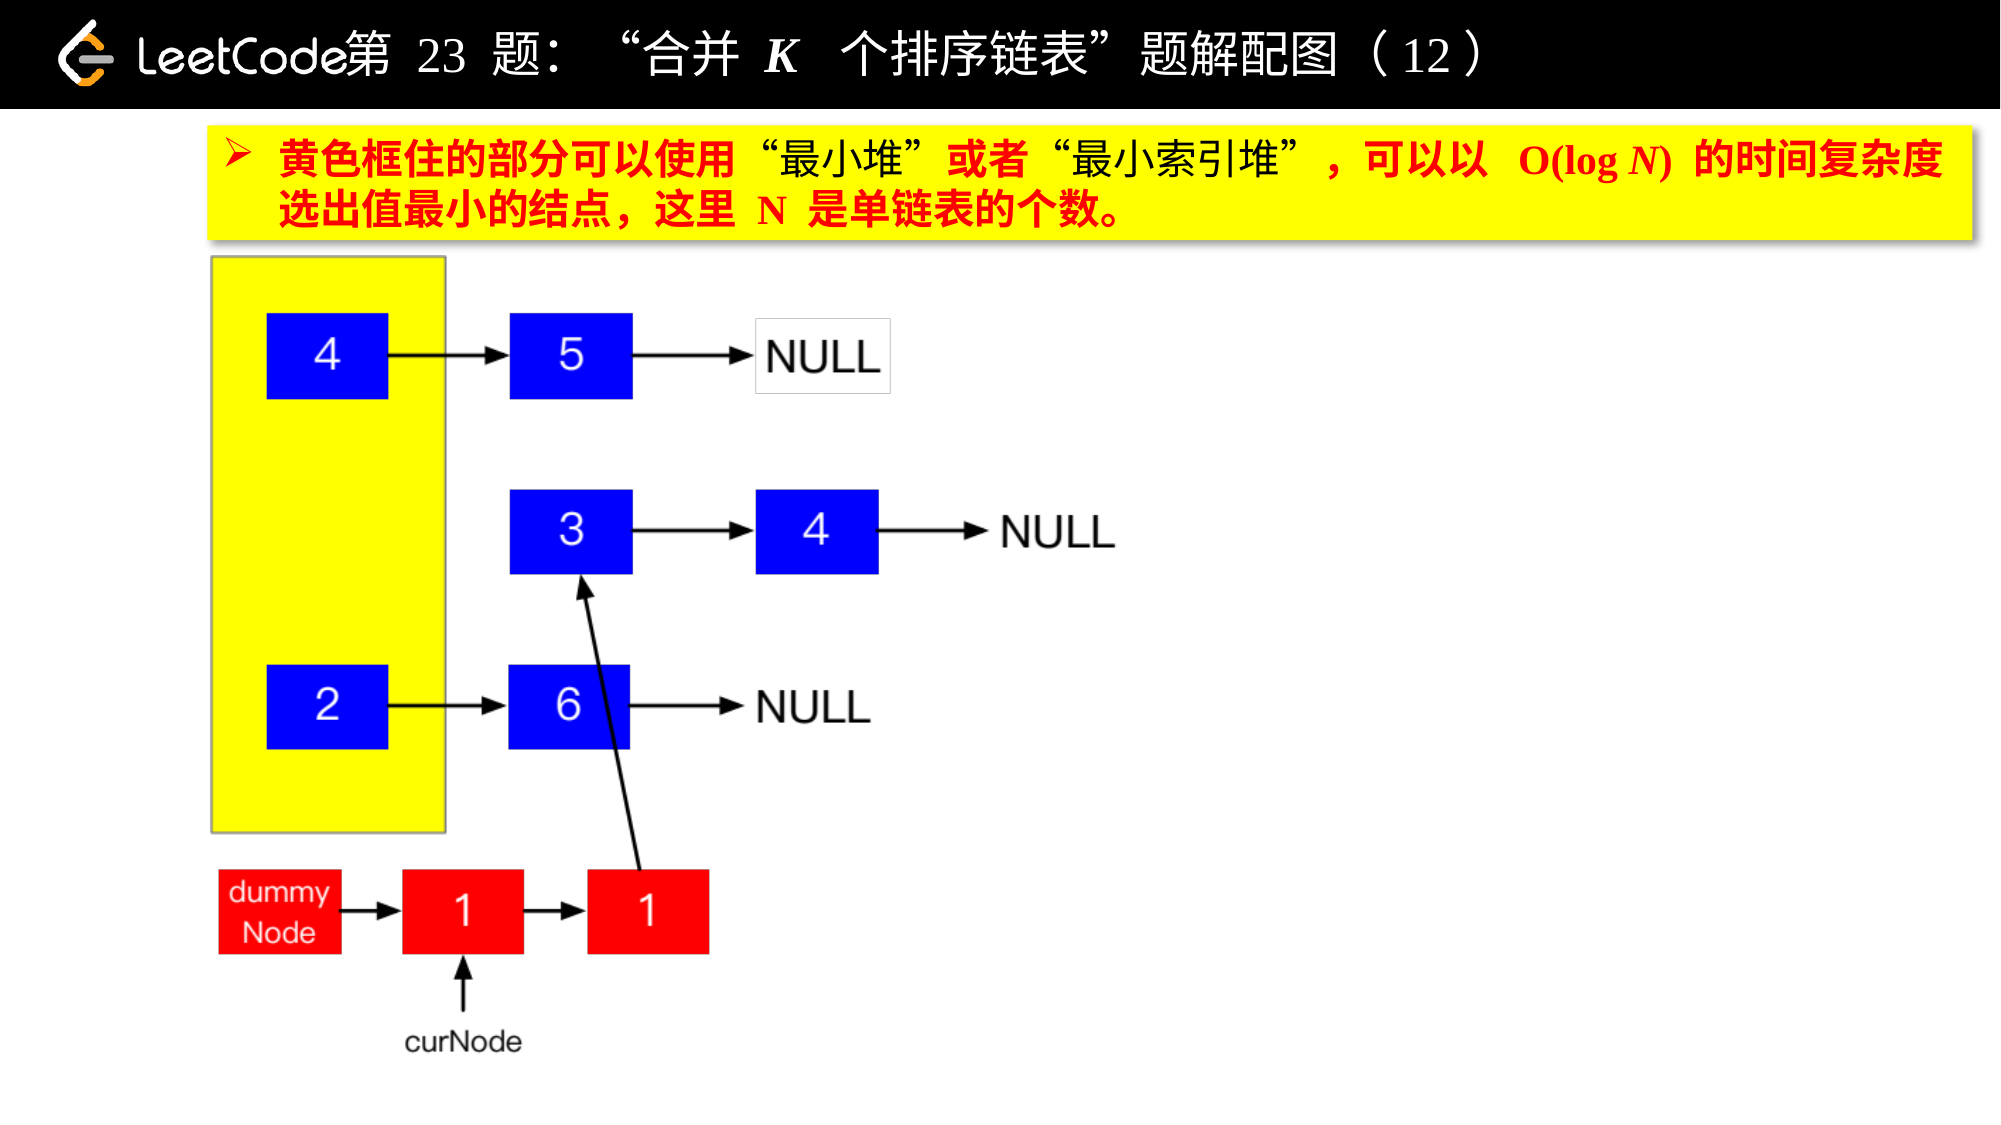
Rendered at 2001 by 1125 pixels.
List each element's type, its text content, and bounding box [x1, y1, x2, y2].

text_box 第 23 题：“合并 K 个排序链表”题解配图（12） [328, 15, 1529, 90]
picture [57, 14, 347, 100]
picture [209, 254, 1122, 1070]
text_box 黄色框住的部分可以使用“最小堆”或者“最小索引堆”，可以以 O(log N) 的时间复杂度选出值最小的结点，这里 N 是单链表的个数。 [207, 125, 1973, 241]
